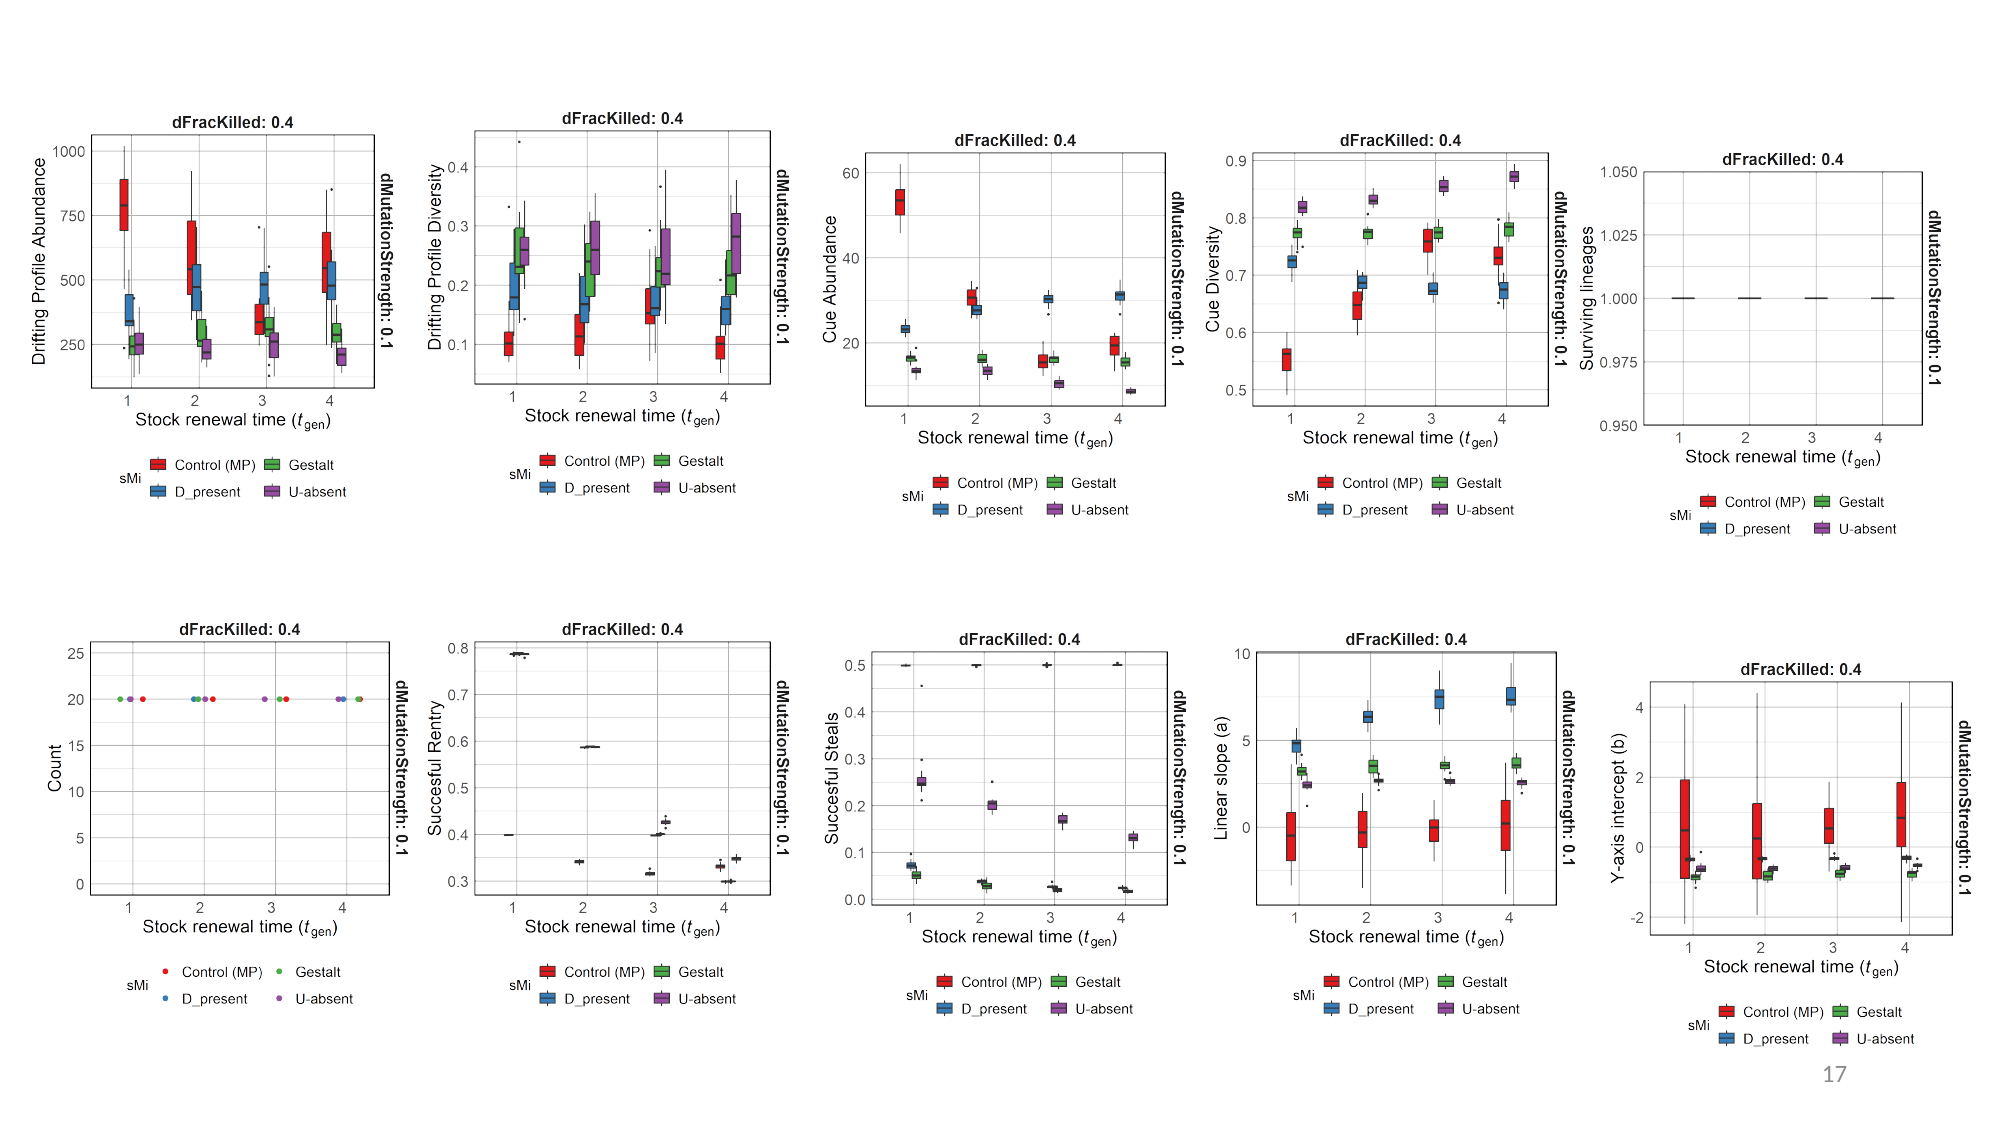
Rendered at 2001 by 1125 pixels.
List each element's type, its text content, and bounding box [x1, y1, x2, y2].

slide_number 17 [1412, 1042, 1863, 1103]
picture [1199, 120, 1955, 563]
picture [25, 102, 407, 526]
picture [40, 609, 803, 1033]
picture [816, 120, 1198, 544]
picture [1604, 649, 1985, 1073]
picture [1207, 619, 1589, 1043]
picture [818, 619, 1200, 1043]
picture [421, 98, 803, 522]
